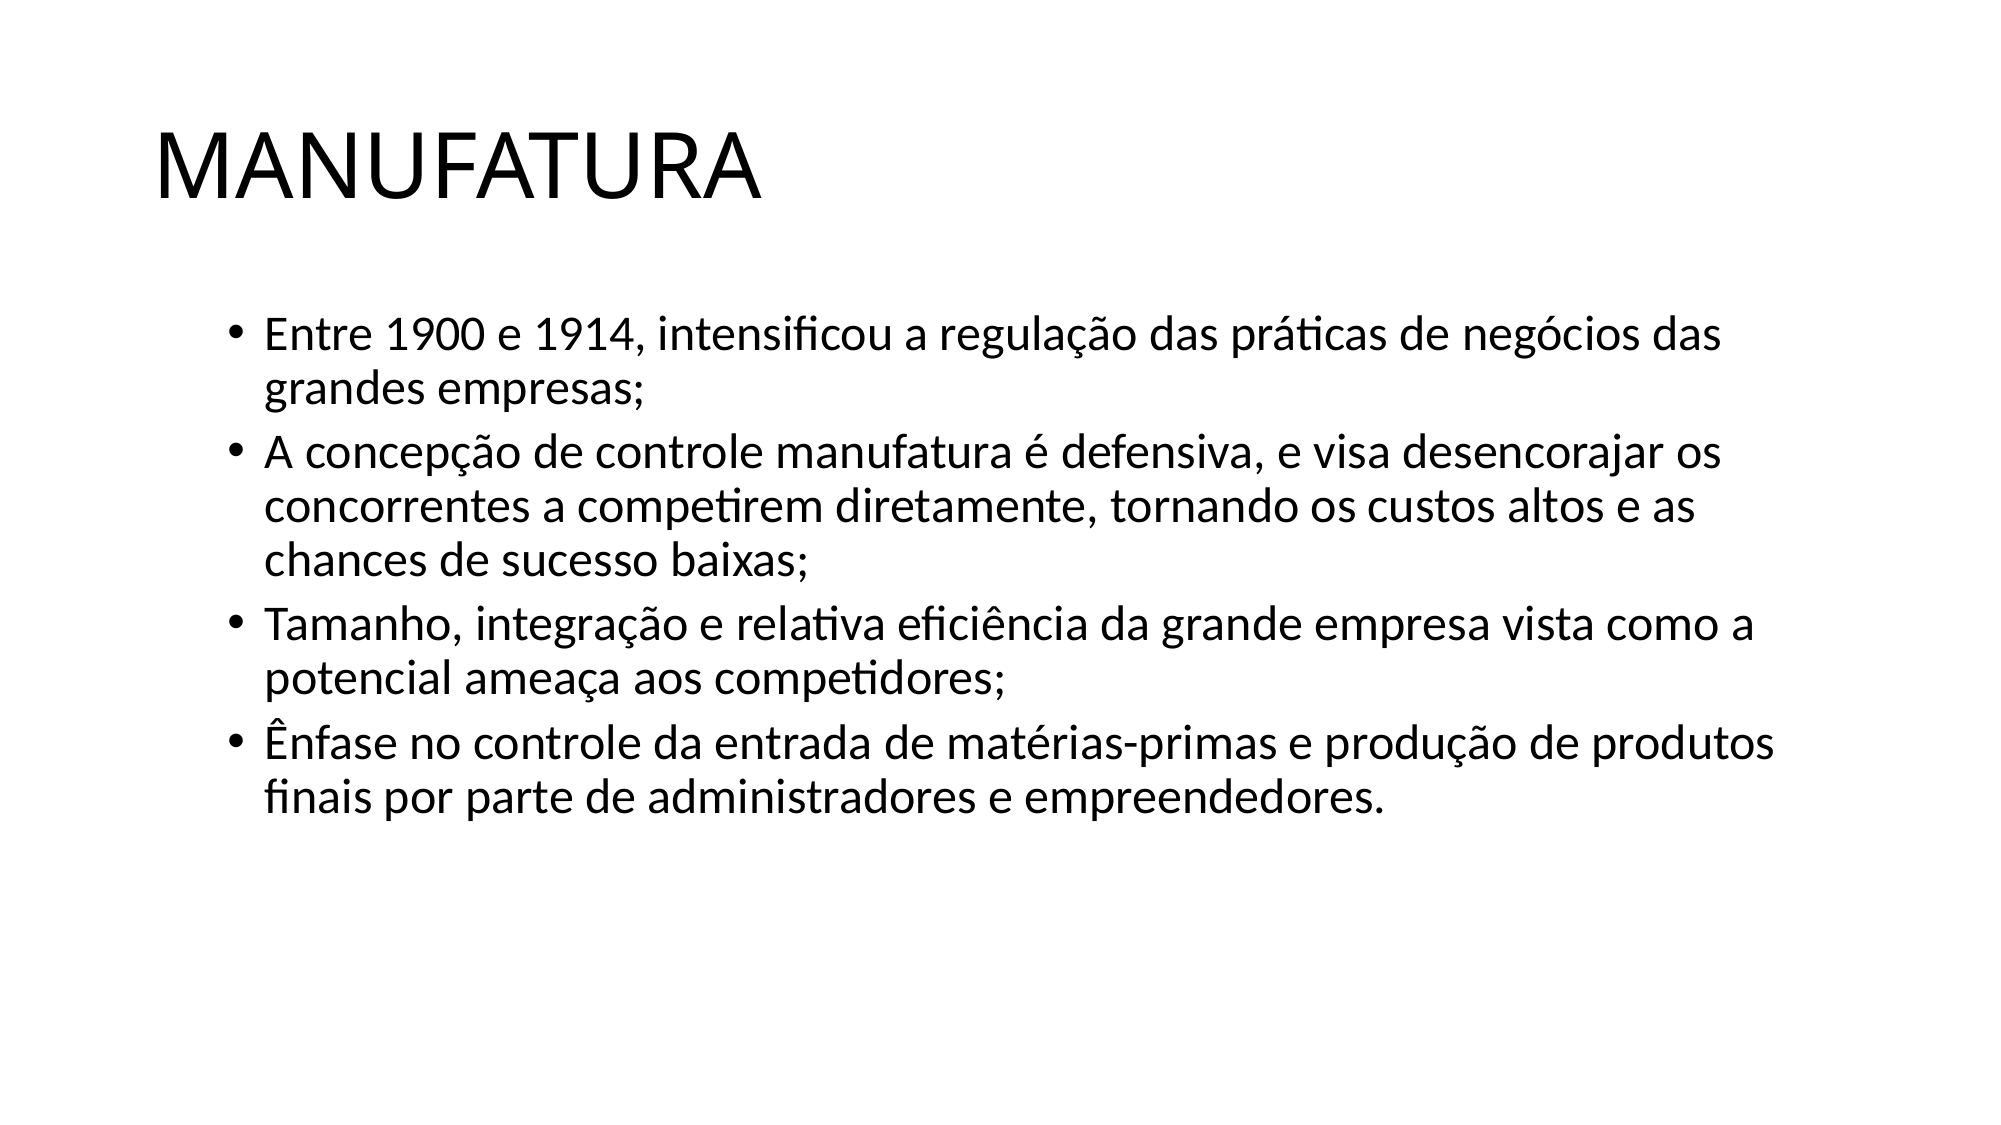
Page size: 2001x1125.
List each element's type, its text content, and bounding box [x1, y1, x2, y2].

title MANUFATURA [137, 59, 1863, 278]
list Entre 1900 e 1914, intensificou a regulação das práticas de negócios das grandes empresas; A concepção de controle manufatura é defensiva, e visa desencorajar os concorrentes a competirem diretamente, tornando os custos altos e as chances de sucesso baixas; Tamanho, integração e relativa eficiência da grande empresa vista como a potencial ameaça aos competidores; Ênfase no controle da entrada de matérias-primas e produção de produtos finais por parte de administradores e empreendedores. [137, 299, 1863, 1014]
